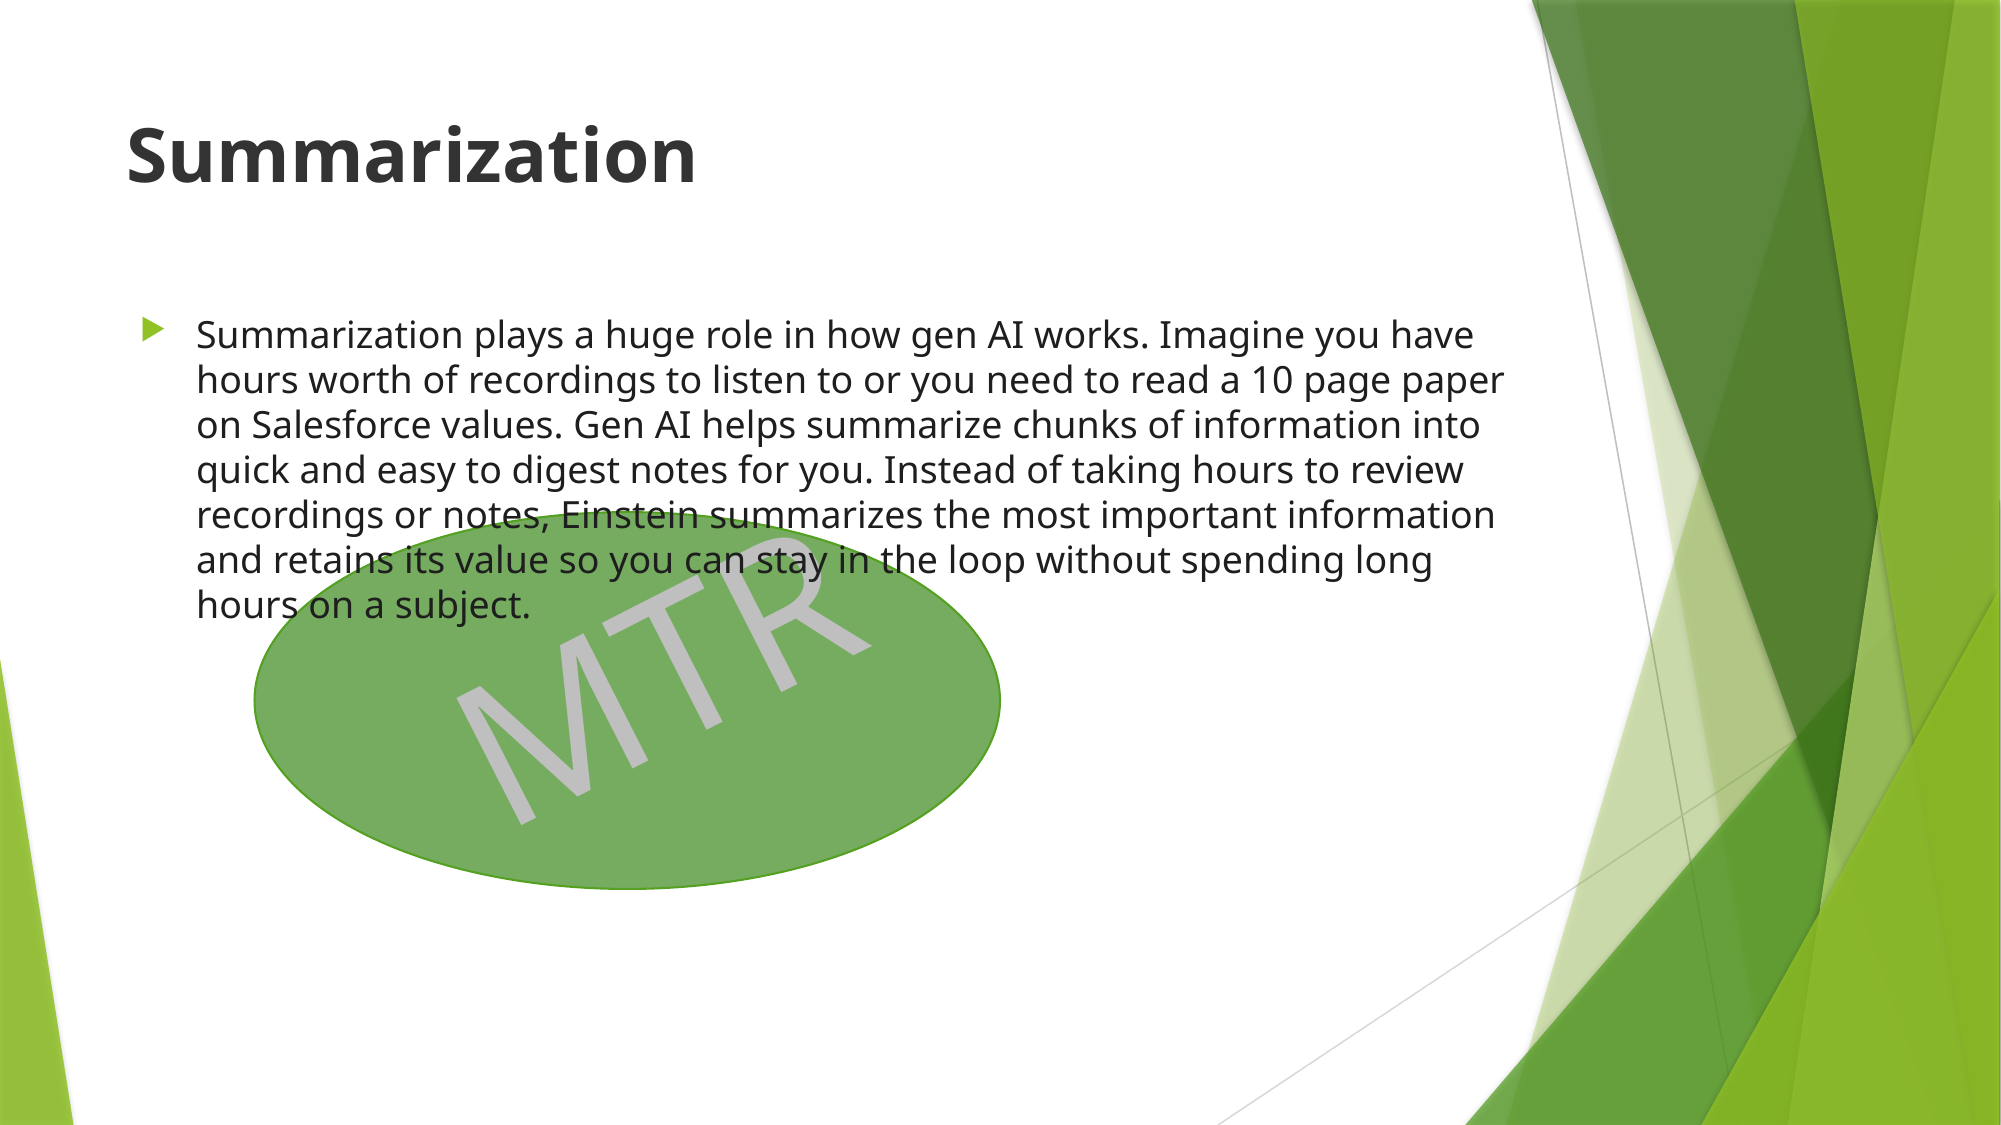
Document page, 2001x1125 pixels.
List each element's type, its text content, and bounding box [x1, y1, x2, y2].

title Summarization [111, 99, 1522, 317]
list Summarization plays a huge role in how gen AI works. Imagine you have hours worth of recordings to listen to or you need to read a 10 page paper on Salesforce values. Gen AI helps summarize chunks of information into quick and easy to digest notes for you. Instead of taking hours to review recordings or notes, Einstein summarizes the most important information and retains its value so you can stay in the loop without spending long hours on a subject. [124, 303, 1535, 940]
